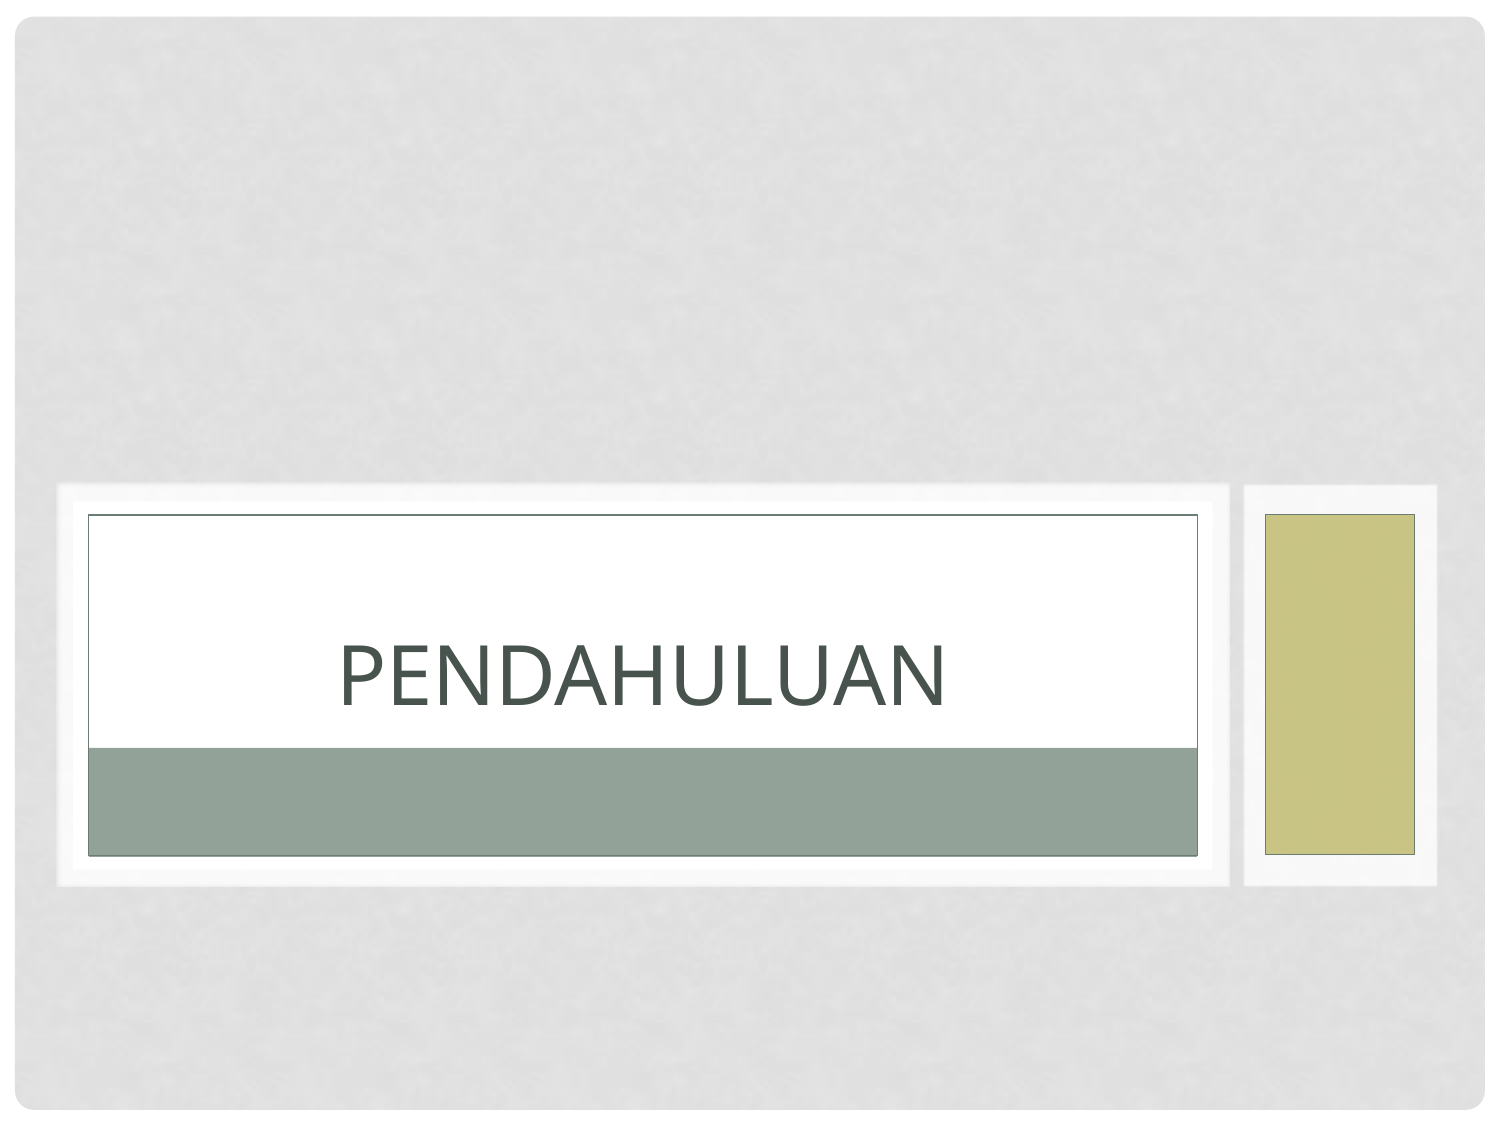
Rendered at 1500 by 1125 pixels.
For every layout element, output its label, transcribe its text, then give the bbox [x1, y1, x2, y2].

title pendahuluan [99, 529, 1187, 730]
